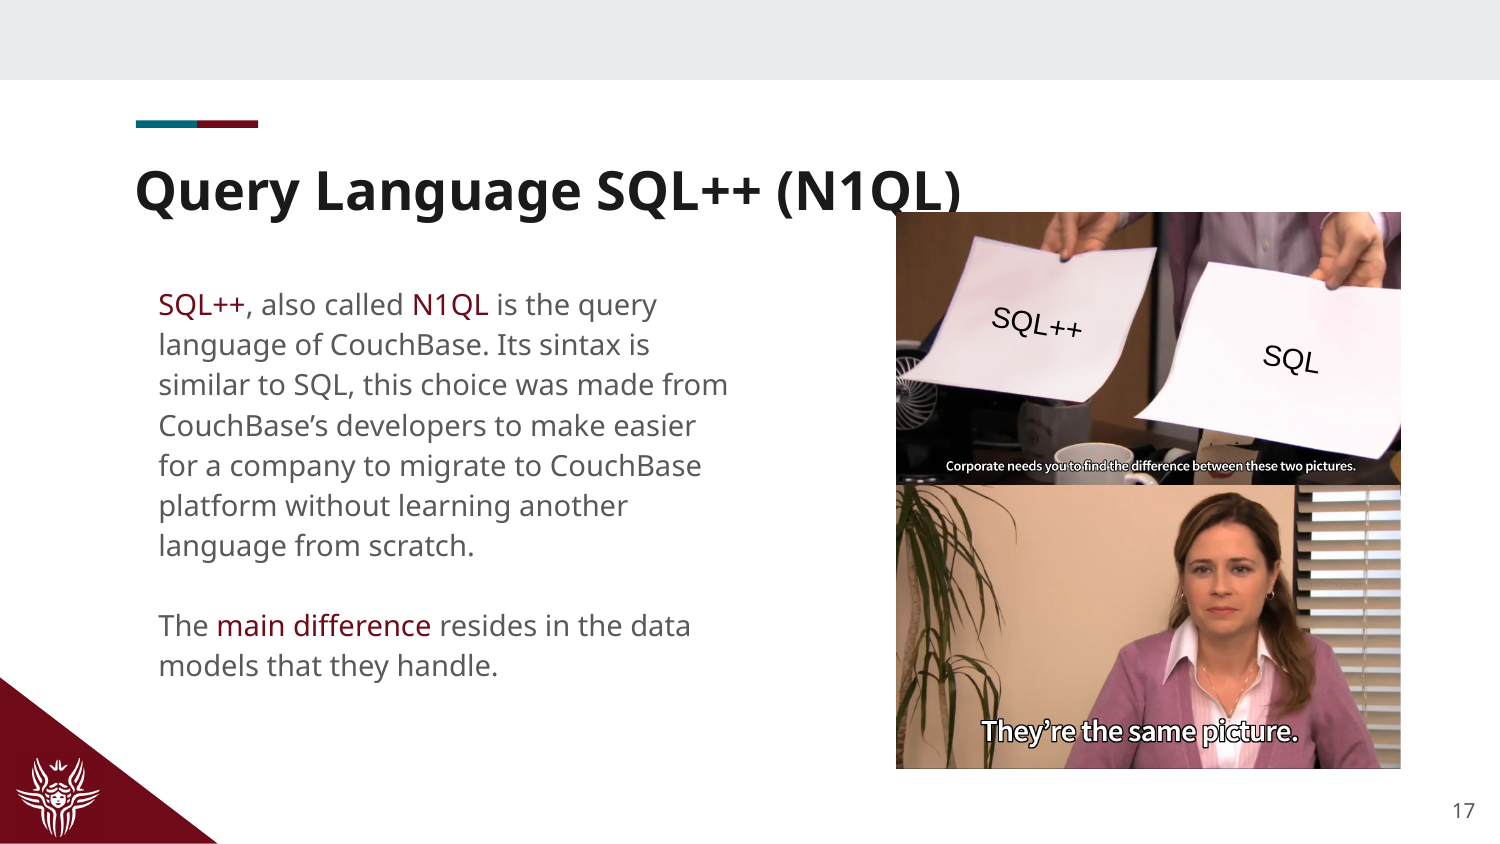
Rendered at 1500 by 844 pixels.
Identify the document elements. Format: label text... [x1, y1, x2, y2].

slide_number 17 [1400, 779, 1491, 844]
picture [896, 211, 1401, 769]
title Query Language SQL++ (N1QL) [119, 141, 1381, 230]
list SQL++, also called N1QL is the query language of CouchBase. Its sintax is similar to SQL, this choice was made from CouchBase’s developers to make easier for a company to migrate to CouchBase platform without learning another language from scratch. The main difference resides in the data models that they handle. [119, 266, 750, 769]
picture [16, 758, 100, 839]
